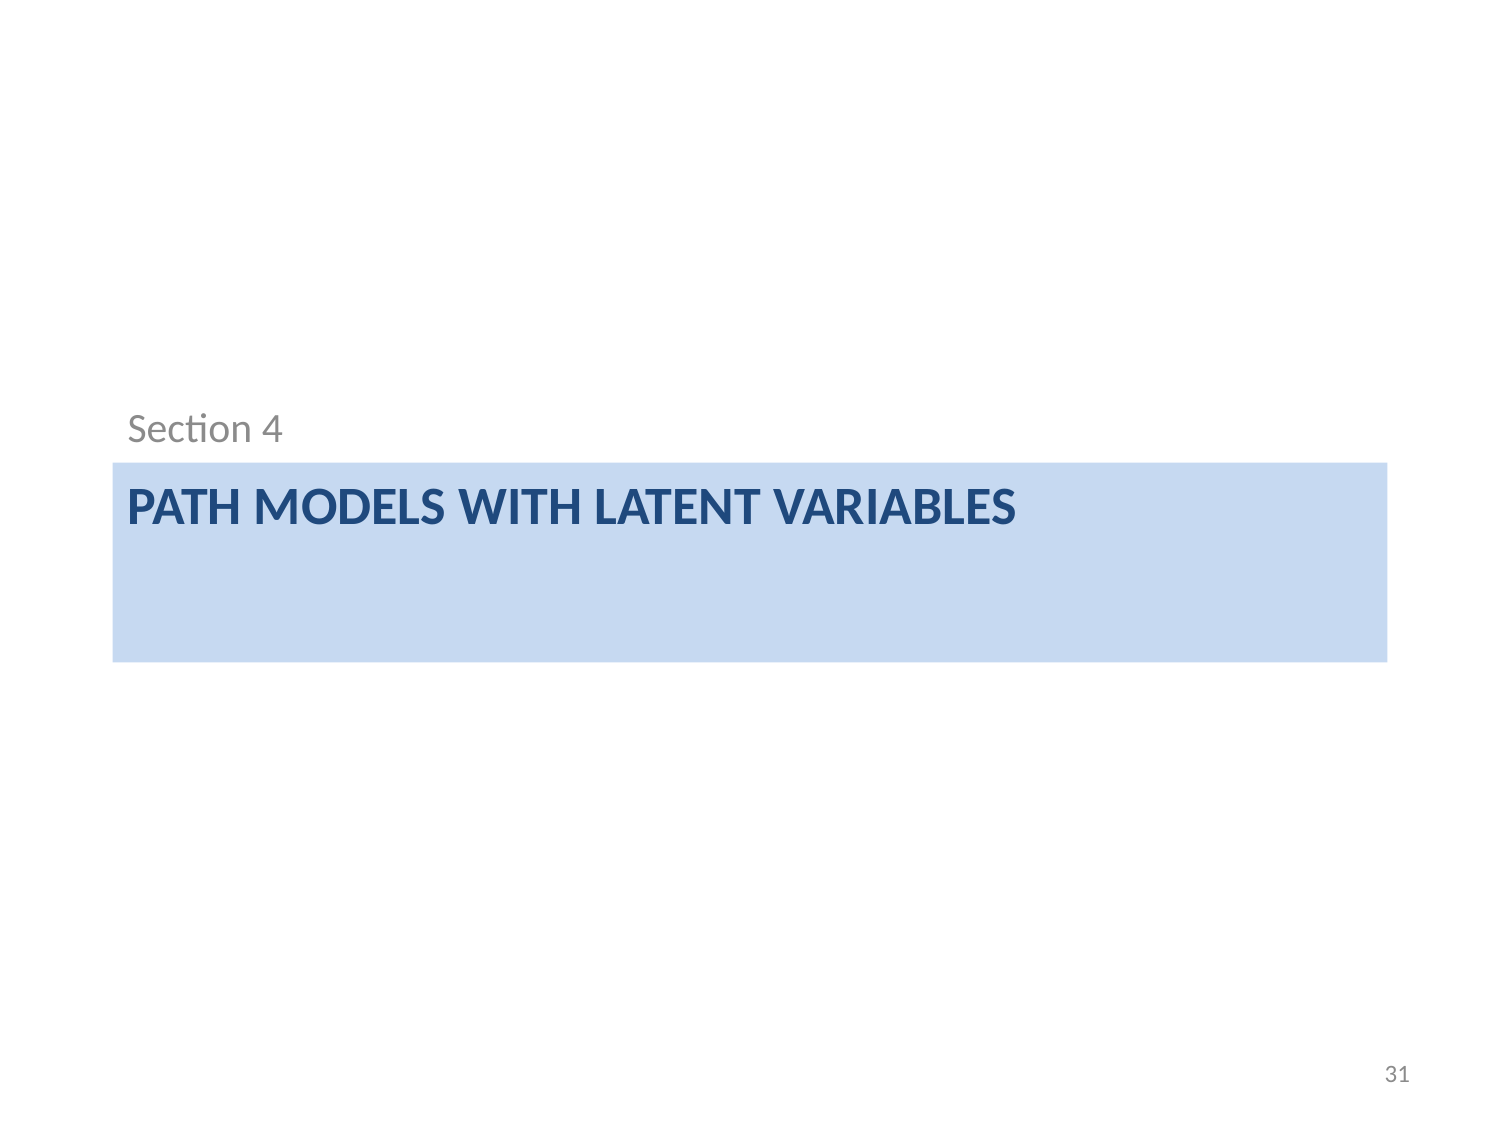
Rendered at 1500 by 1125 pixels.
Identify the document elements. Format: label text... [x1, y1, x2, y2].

title Path models with latent variables [112, 462, 1388, 663]
slide_number 31 [1074, 1042, 1425, 1103]
list Section 4 [112, 212, 1388, 459]
